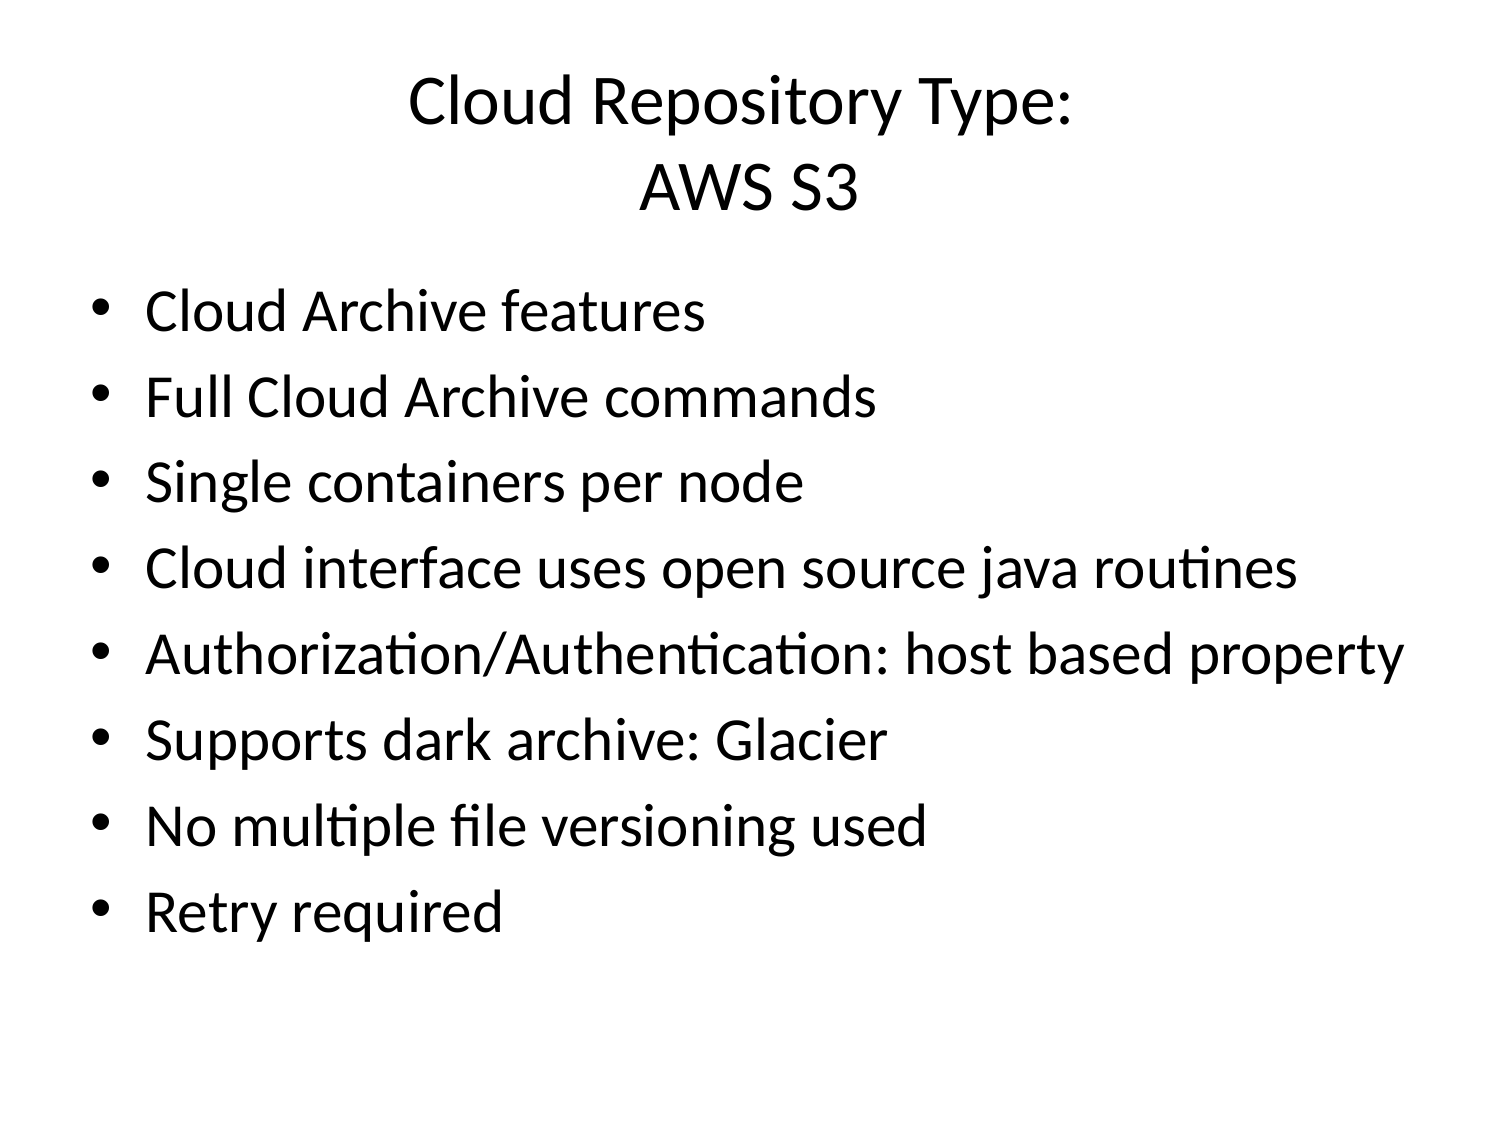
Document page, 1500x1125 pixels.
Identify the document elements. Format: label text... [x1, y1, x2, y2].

list Cloud Archive features Full Cloud Archive commands Single containers per node Cloud interface uses open source java routines Authorization/Authentication: host based property Supports dark archive: Glacier No multiple file versioning used Retry required [75, 262, 1425, 1005]
title Cloud Repository Type: AWS S3 [75, 45, 1425, 233]
